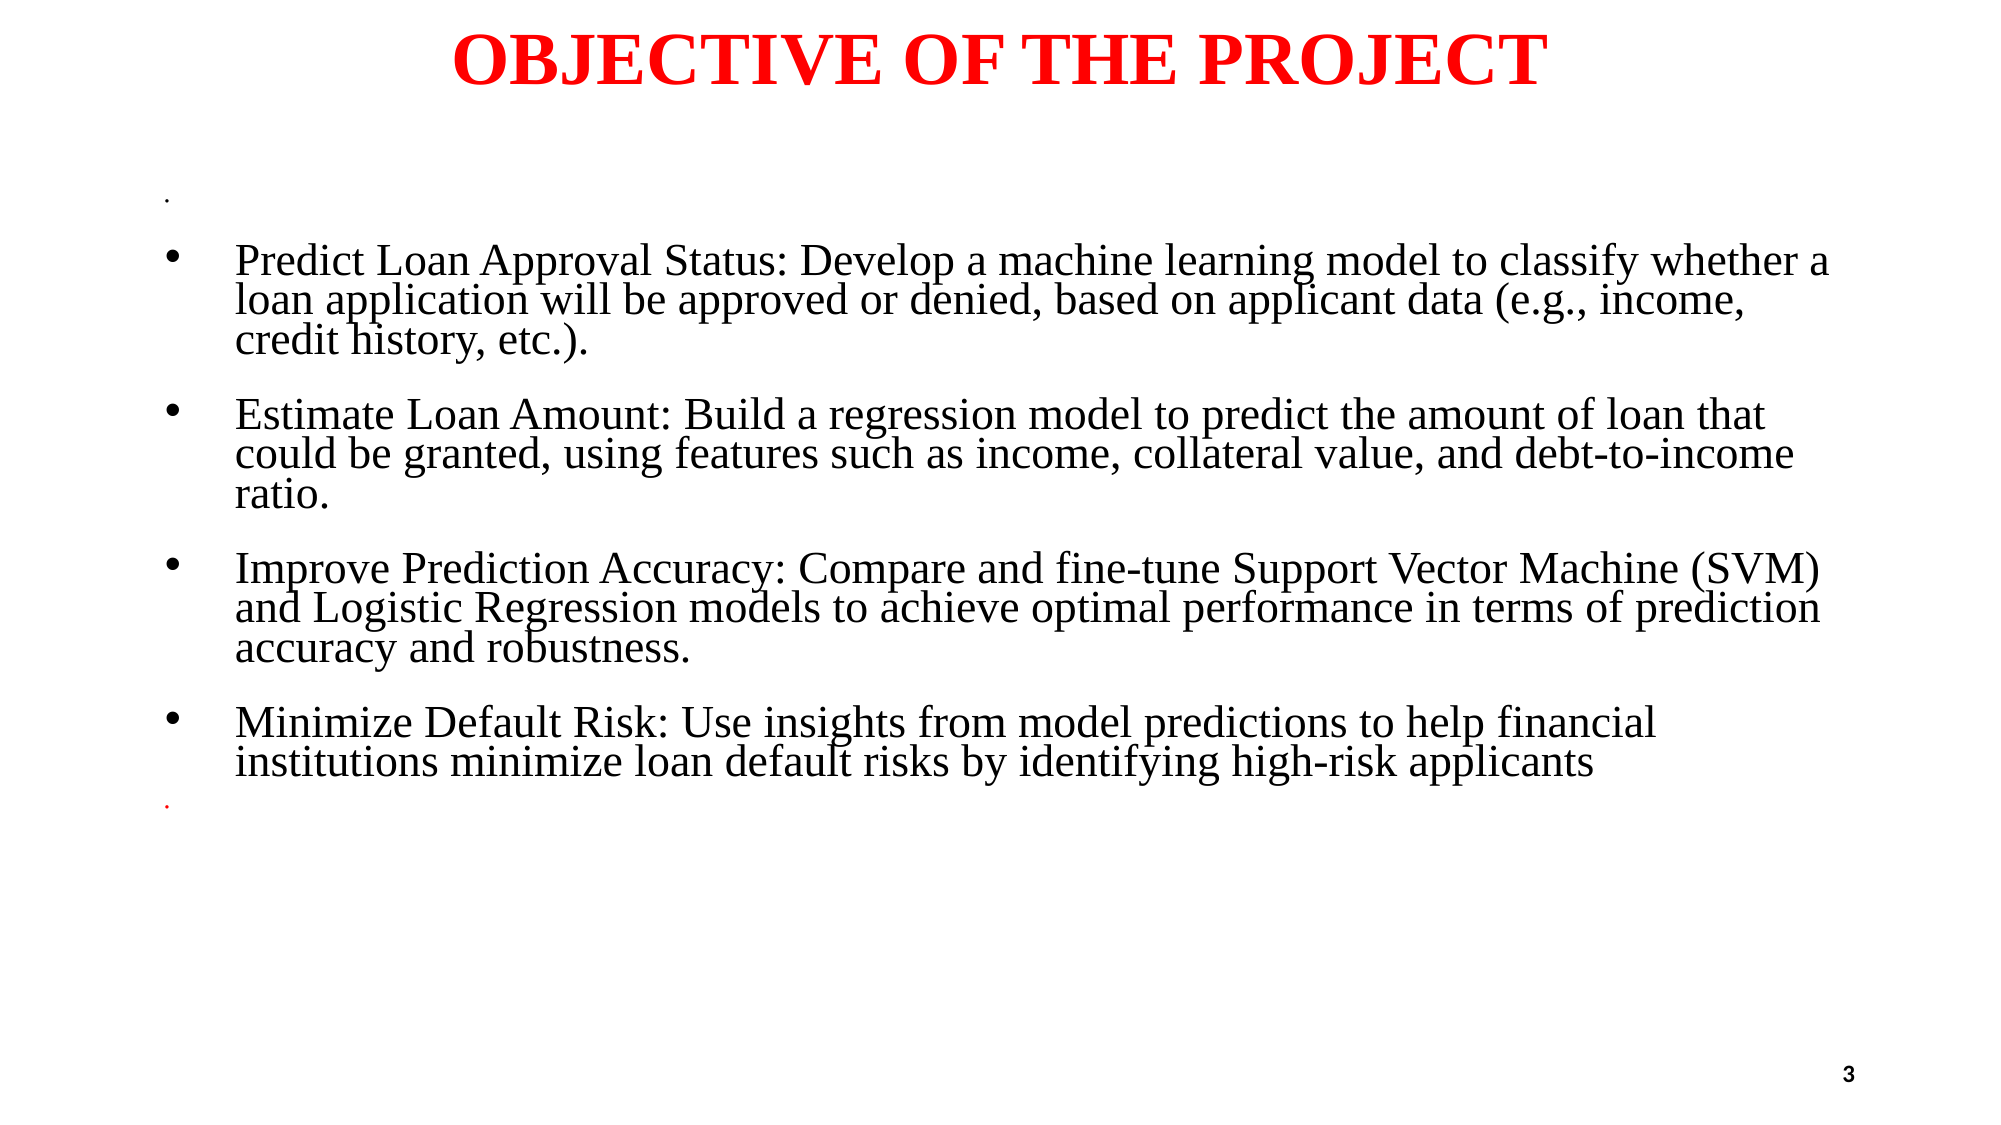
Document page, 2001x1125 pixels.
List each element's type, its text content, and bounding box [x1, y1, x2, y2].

text_box 3 [1832, 1050, 1863, 1096]
list Predict Loan Approval Status: Develop a machine learning model to classify whether a loan application will be approved or denied, based on applicant data (e.g., income, credit history, etc.). Estimate Loan Amount: Build a regression model to predict the amount of loan that could be granted, using features such as income, collateral value, and debt-to-income ratio. Improve Prediction Accuracy: Compare and fine-tune Support Vector Machine (SVM) and Logistic Regression models to achieve optimal performance in terms of prediction accuracy and robustness. Minimize Default Risk: Use insights from model predictions to help financial institutions minimize loan default risks by identifying high-risk applicants [113, 188, 1863, 834]
title OBJECTIVE OF THE PROJECT [0, 0, 2000, 122]
